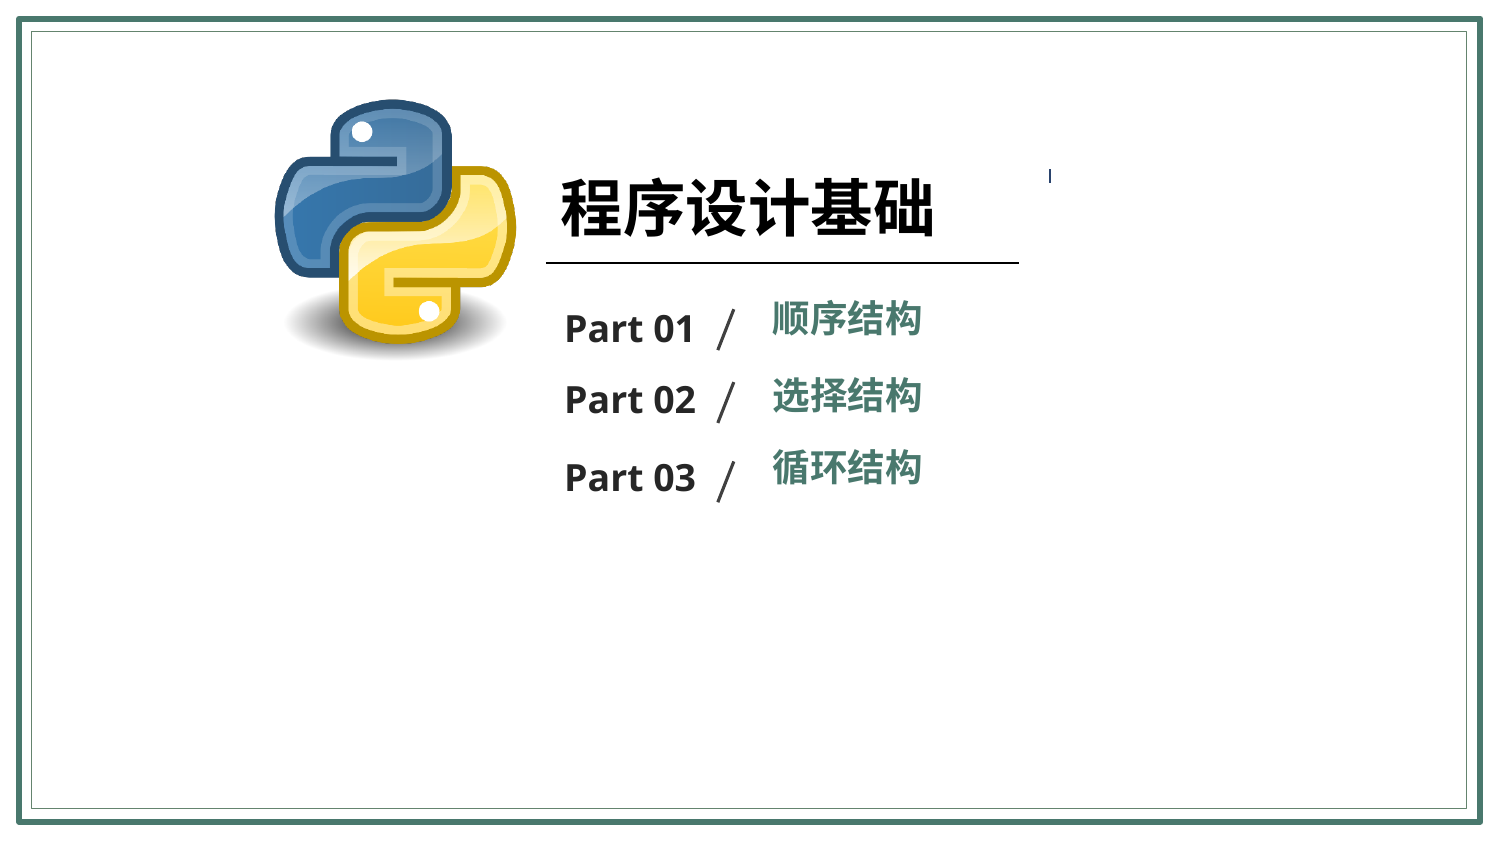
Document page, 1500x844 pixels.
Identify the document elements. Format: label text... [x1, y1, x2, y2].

text_box [17, 17, 1482, 824]
text_box 顺序结构 [757, 287, 1107, 348]
text_box [30, 29, 1468, 811]
text_box Part 01 [549, 297, 746, 358]
text_box 选择结构 [757, 364, 1107, 424]
text_box Part 02 [549, 369, 746, 429]
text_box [717, 461, 735, 503]
picture [257, 93, 532, 367]
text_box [545, 161, 1079, 254]
text_box Part 03 [549, 446, 746, 507]
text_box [717, 381, 735, 424]
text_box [717, 309, 735, 351]
text_box 循环结构 [757, 436, 1107, 497]
